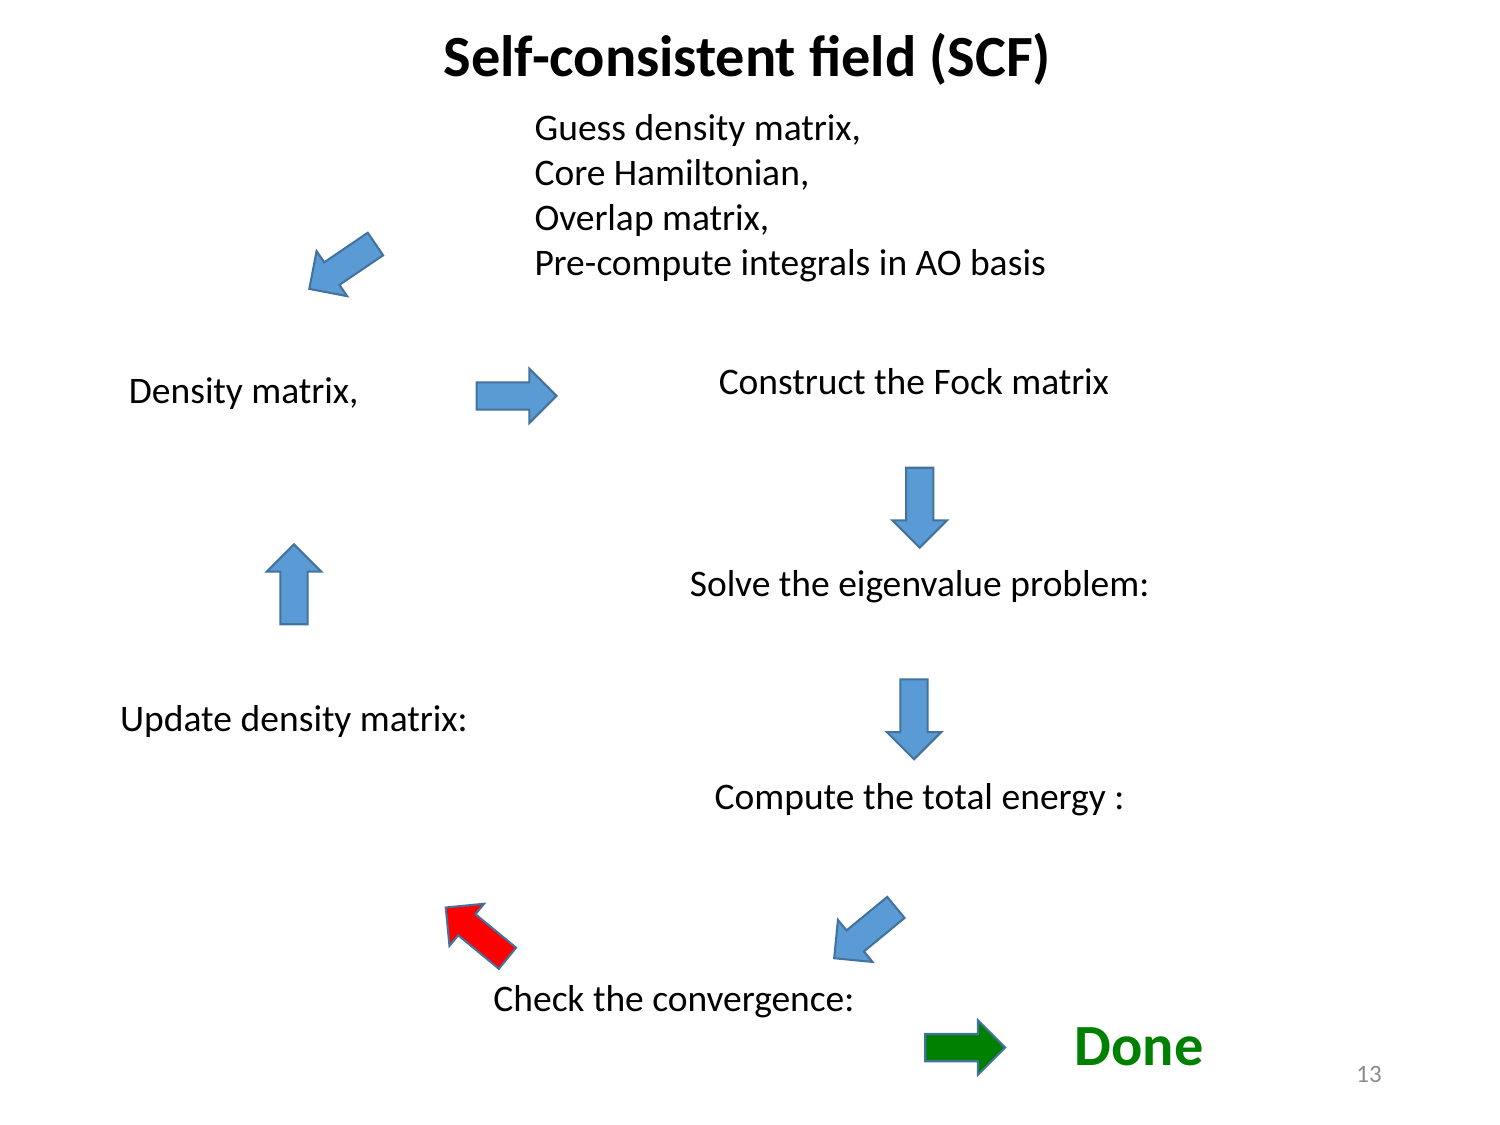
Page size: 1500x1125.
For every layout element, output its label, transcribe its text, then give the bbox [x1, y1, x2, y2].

text_box [264, 542, 324, 626]
text_box Done [1060, 999, 1219, 1085]
text_box [475, 366, 558, 426]
text_box [833, 895, 907, 964]
text_box [890, 466, 950, 550]
text_box Self-consistent field (SCF) [10, 10, 1484, 96]
text_box [444, 902, 518, 971]
slide_number 13 [1059, 1042, 1397, 1103]
text_box [884, 678, 944, 761]
text_box [924, 1017, 1007, 1078]
text_box [308, 231, 385, 298]
